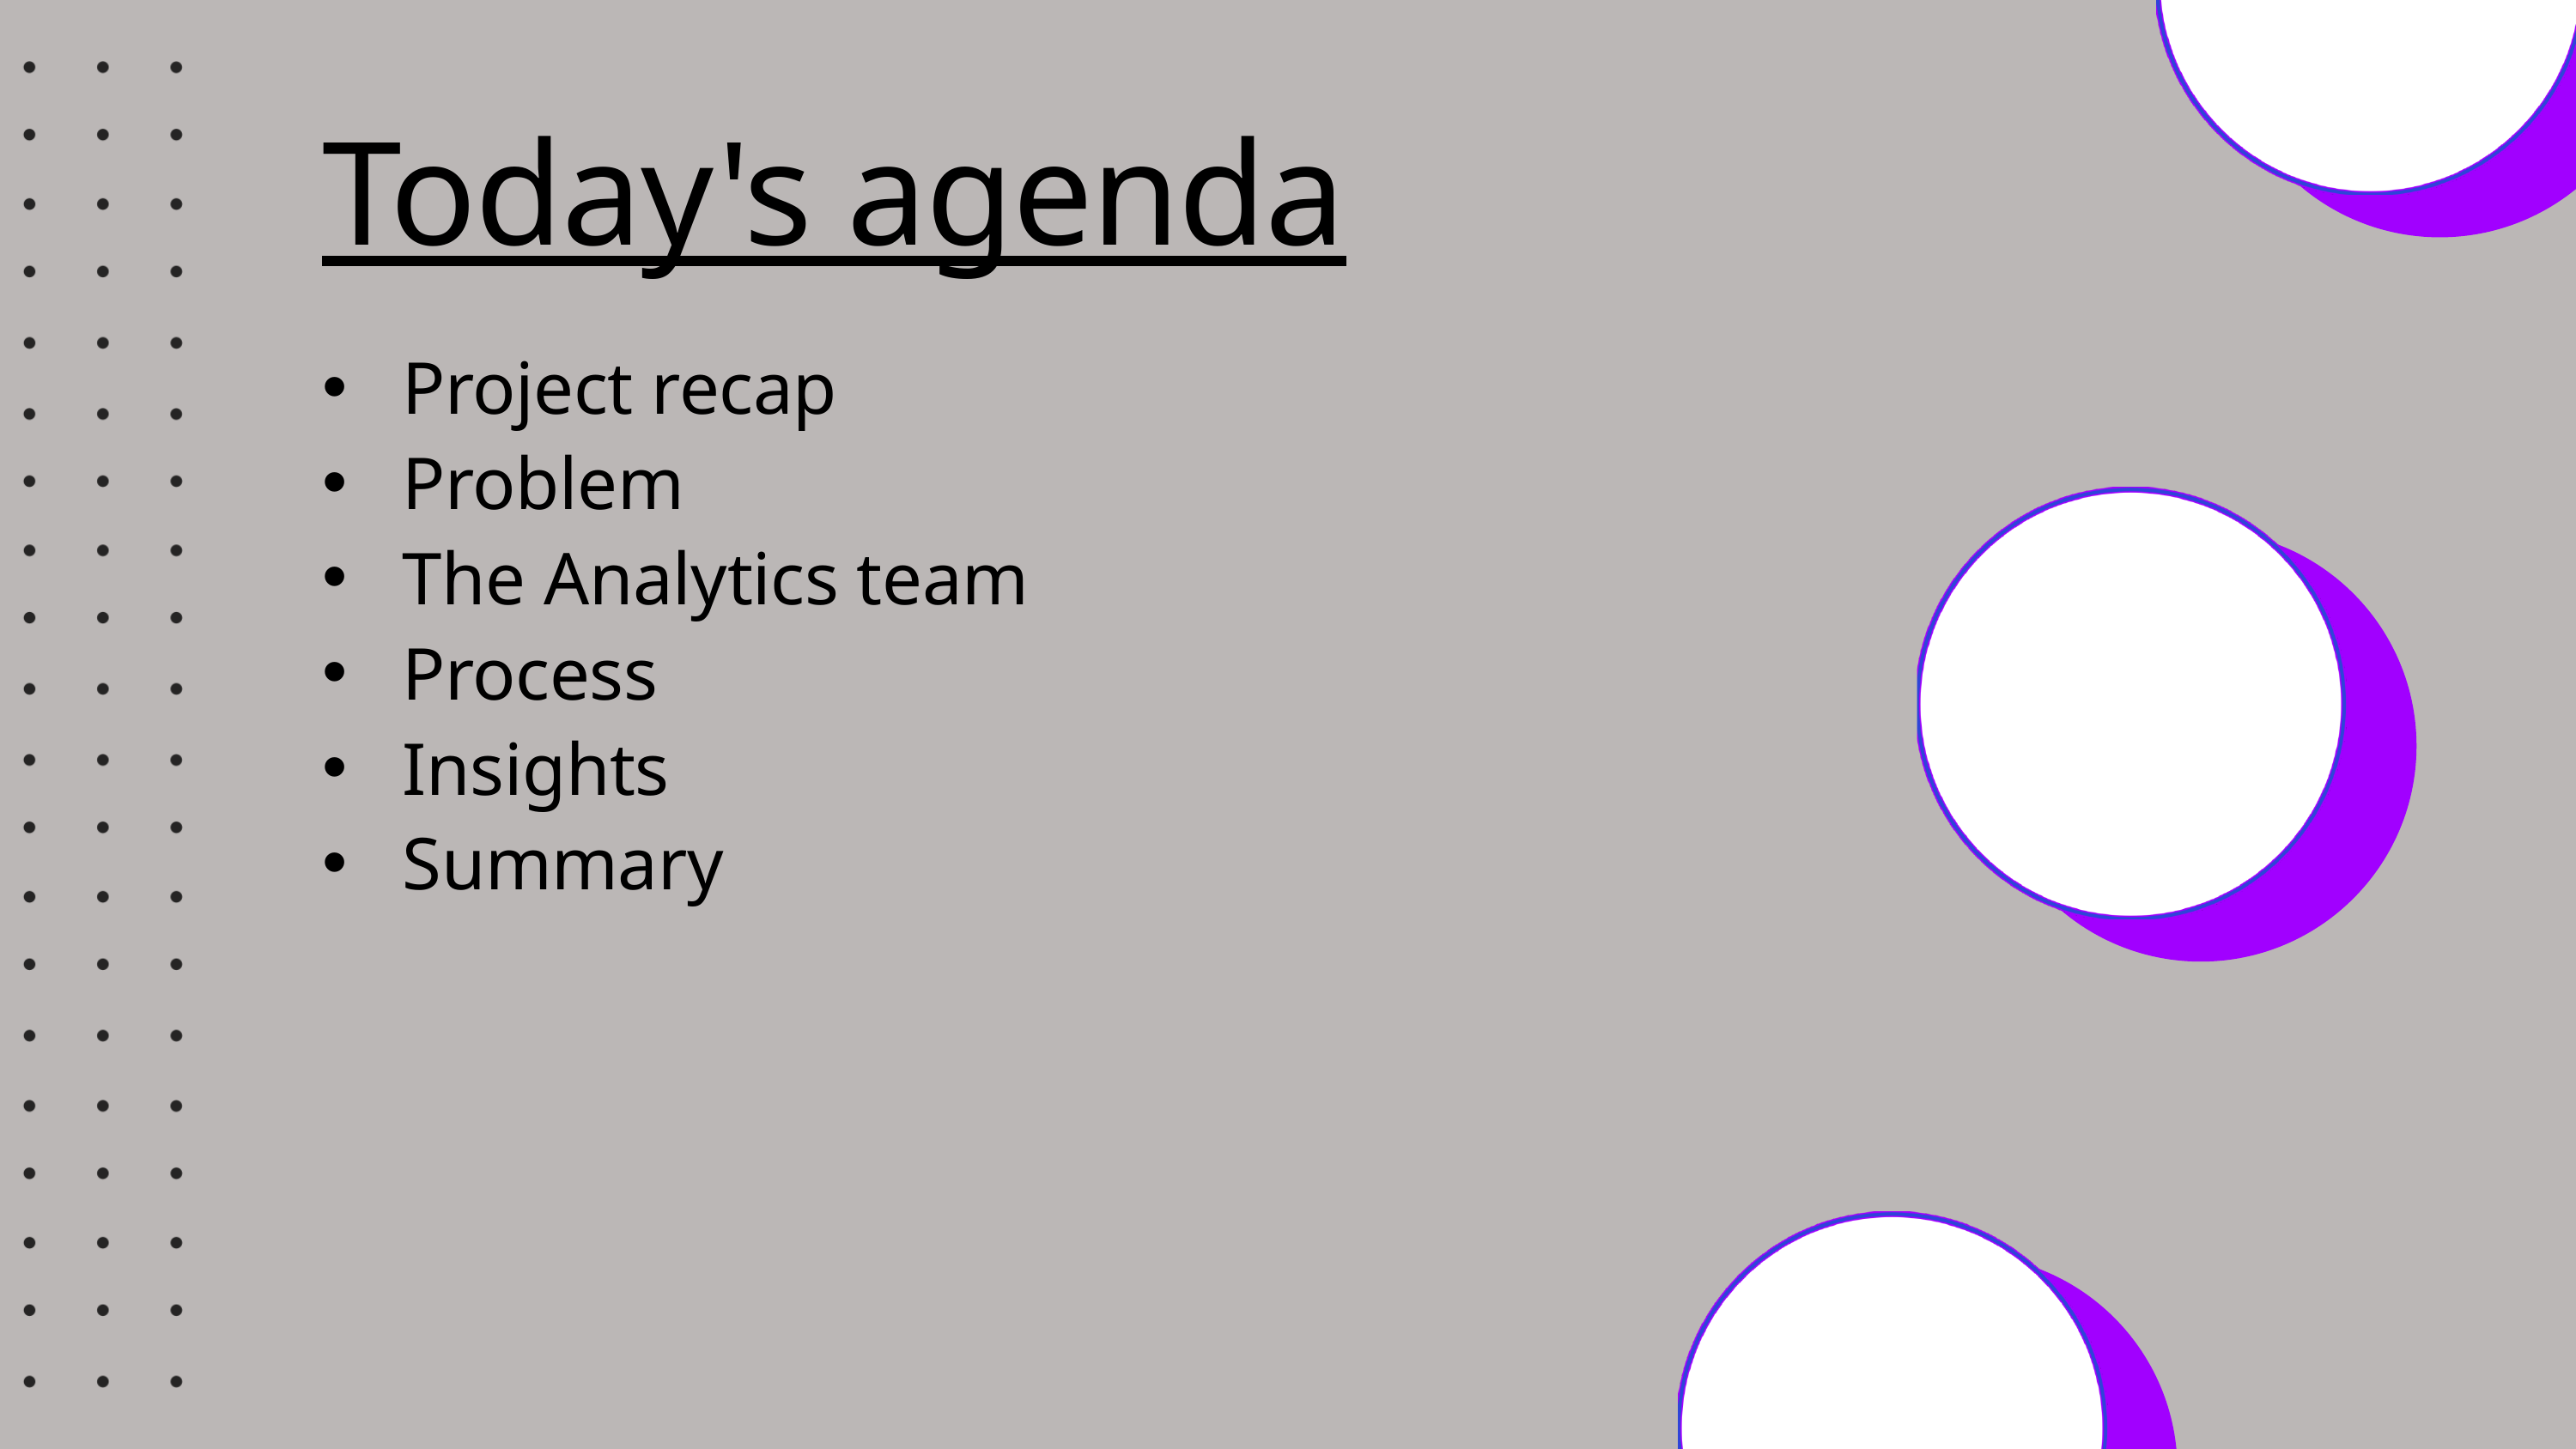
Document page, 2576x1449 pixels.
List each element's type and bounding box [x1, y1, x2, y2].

text_box [0, 57, 187, 1392]
text_box [1677, 1210, 2178, 1449]
text_box [1917, 487, 2417, 962]
text_box [2155, 0, 2576, 238]
text_box [321, 101, 1634, 925]
